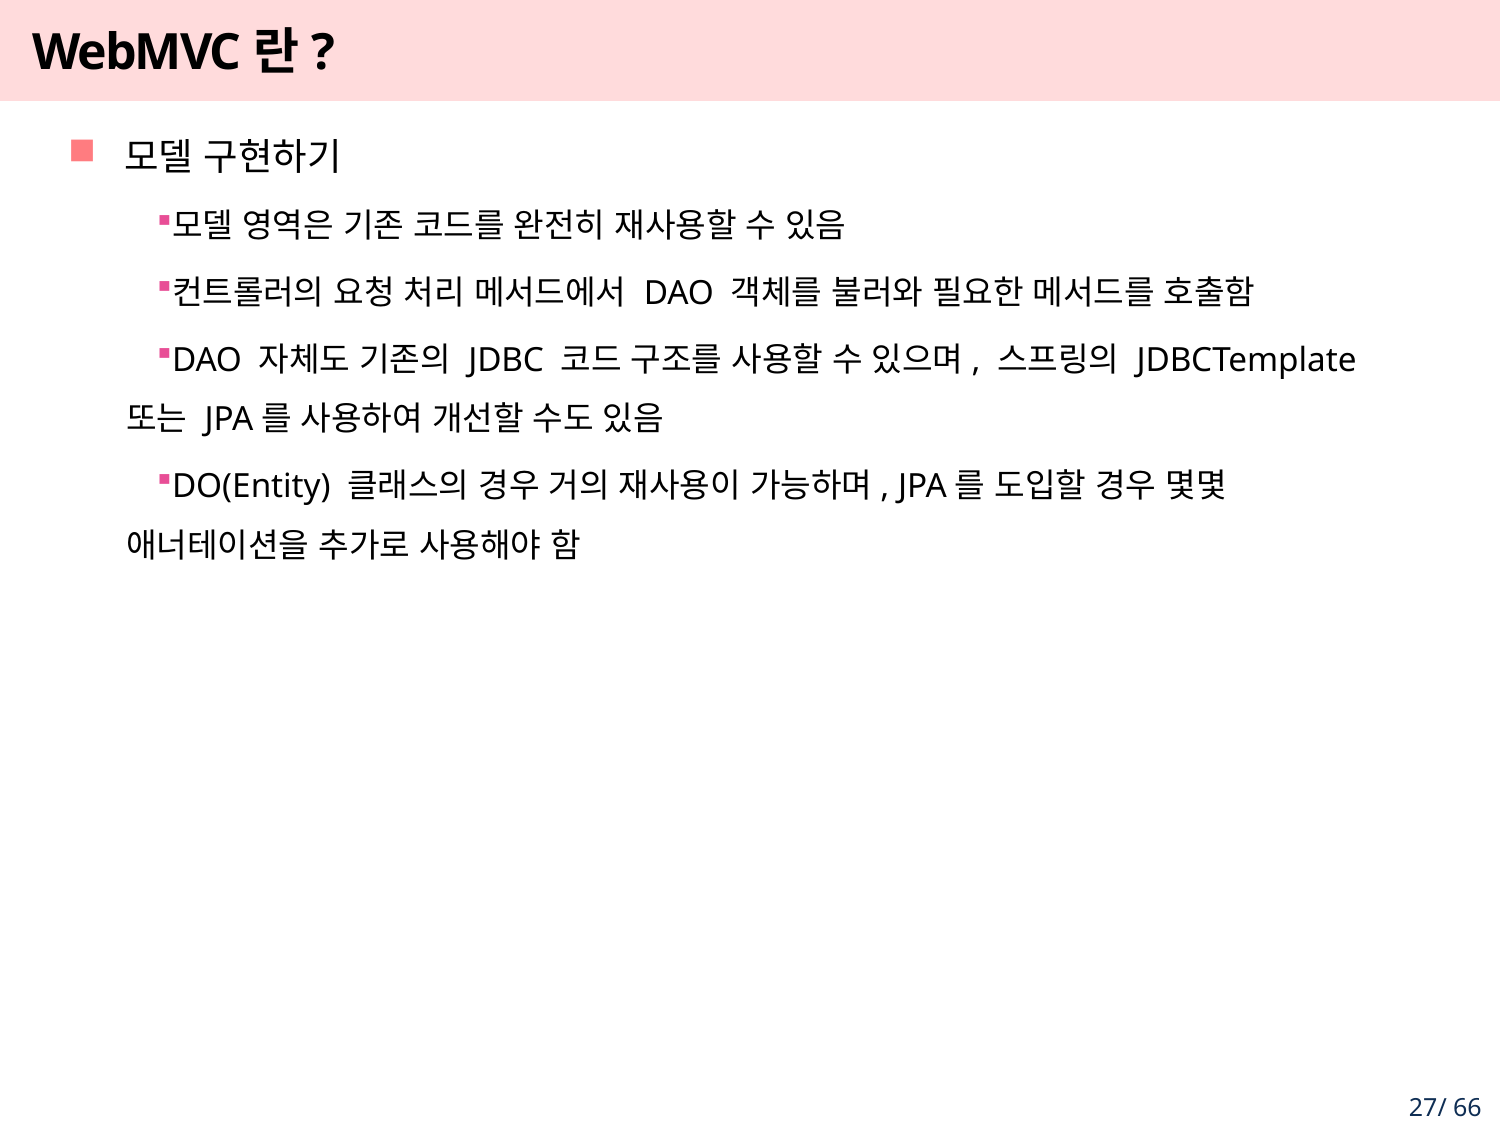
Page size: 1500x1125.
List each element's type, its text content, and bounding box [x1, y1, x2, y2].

list 모델 구현하기 모델 영역은 기존 코드를 완전히 재사용할 수 있음 컨트롤러의 요청 처리 메서드에서 DAO 객체를 불러와 필요한 메서드를 호출함 DAO 자체도 기존의 JDBC 코드 구조를 사용할 수 있으며, 스프링의 JDBCTemplate 또는 JPA를 사용하여 개선할 수도 있음 DO(Entity) 클래스의 경우 거의 재사용이 가능하며, JPA를 도입할 경우 몇몇 애너테이션을 추가로 사용해야 함 [53, 125, 1425, 1005]
title WebMVC란? [17, 10, 1295, 89]
